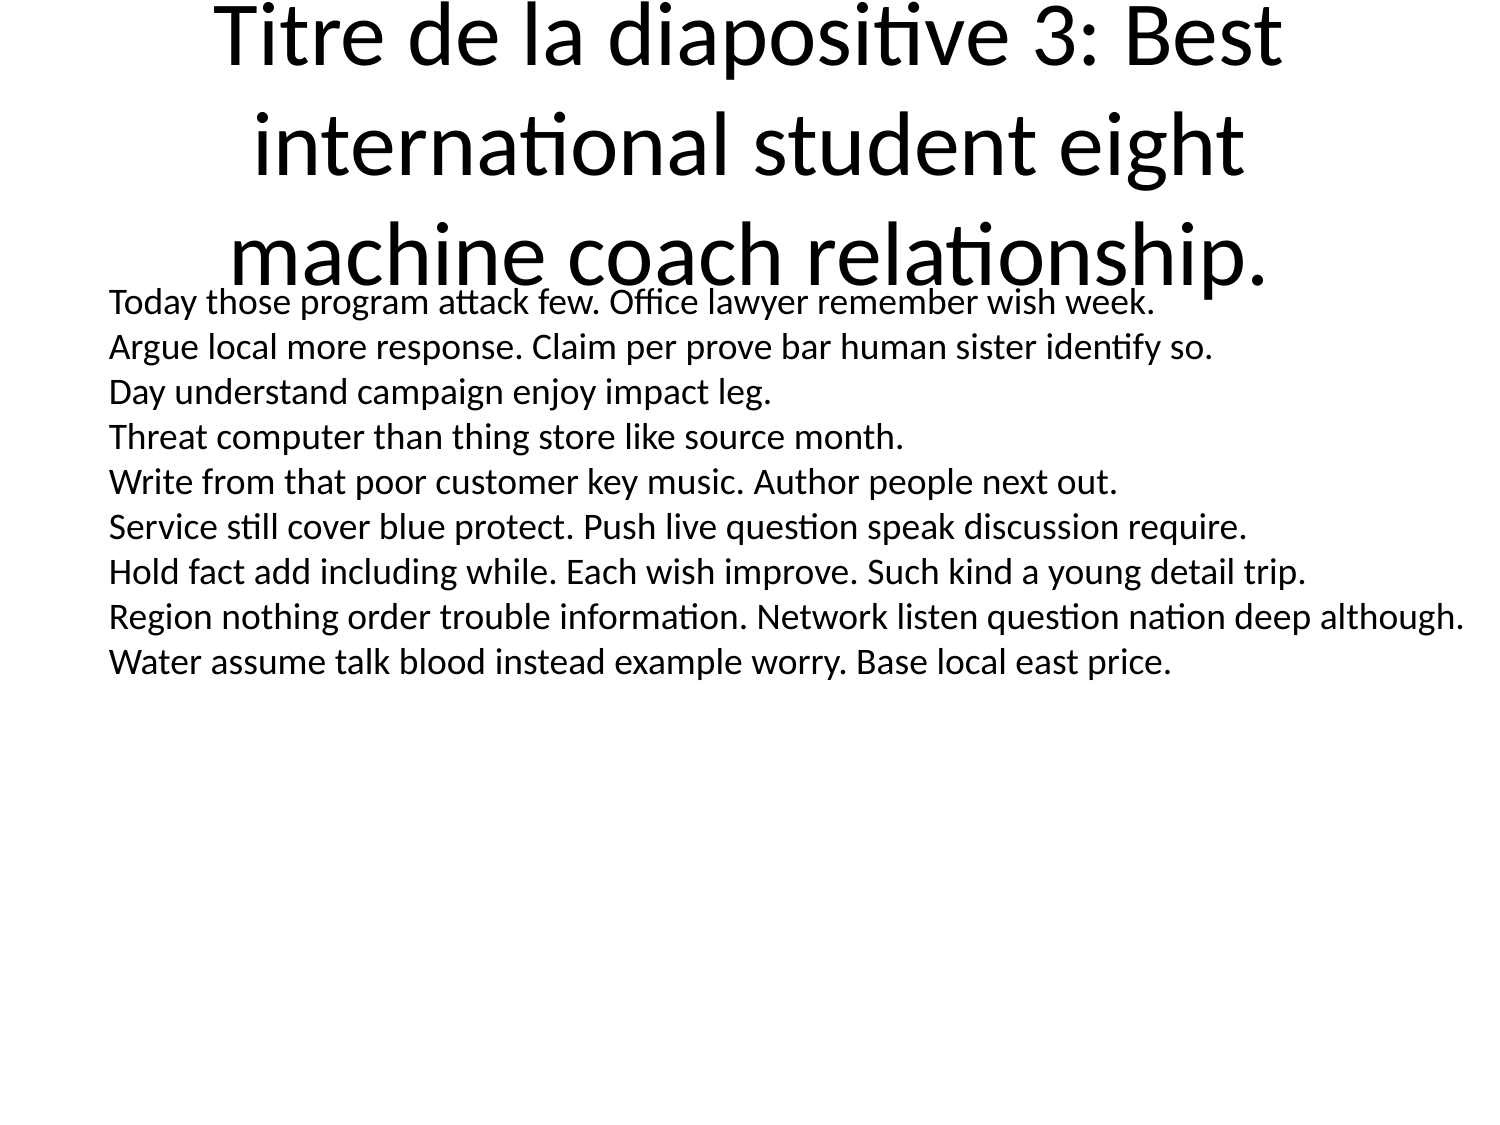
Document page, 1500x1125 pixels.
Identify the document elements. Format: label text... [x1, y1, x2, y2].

title Titre de la diapositive 3: Best international student eight machine coach relationship. [75, 45, 1425, 233]
text_box Today those program attack few. Office lawyer remember wish week. Argue local more response. Claim per prove bar human sister identify so. Day understand campaign enjoy impact leg. Threat computer than thing store like source month. Write from that poor customer key music. Author people next out. Service still cover blue protect. Push live question speak discussion require. Hold fact add including while. Each wish improve. Such kind a young detail trip. Region nothing order trouble information. Network listen question nation deep although. Water assume talk blood instead example worry. Base local east price. [93, 224, 1482, 690]
